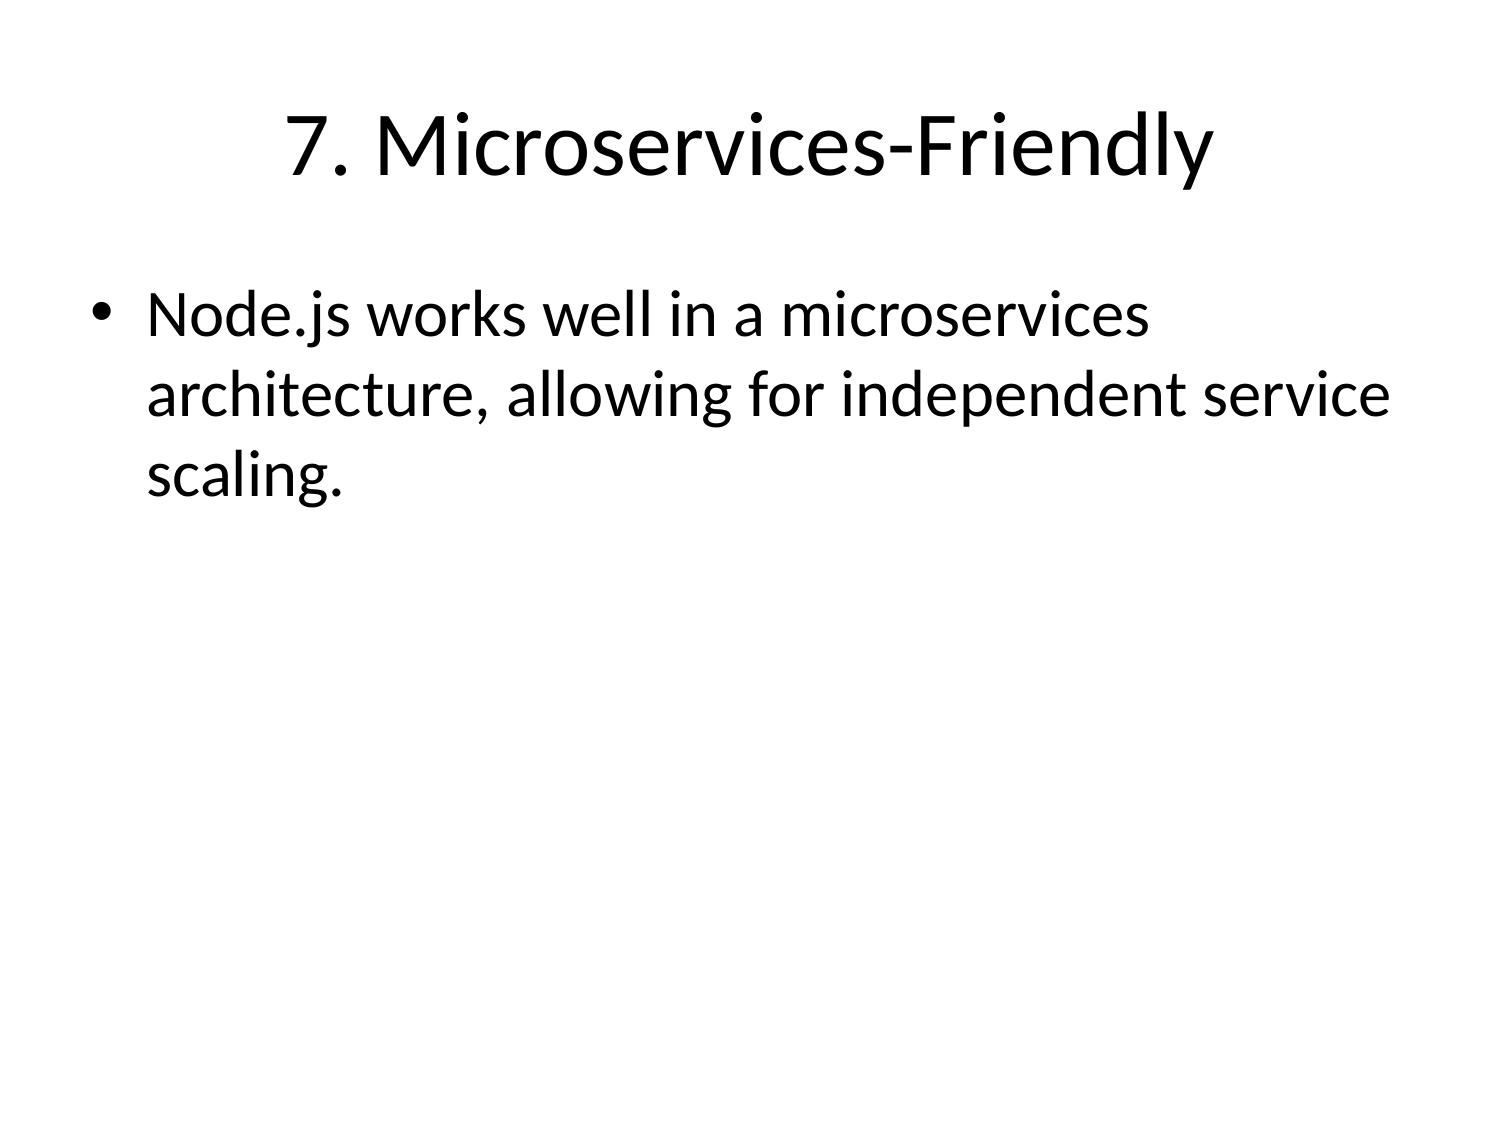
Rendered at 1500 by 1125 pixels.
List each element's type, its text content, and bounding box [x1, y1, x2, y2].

title 7. Microservices-Friendly [75, 45, 1425, 233]
list Node.js works well in a microservices architecture, allowing for independent service scaling. [75, 262, 1425, 1005]
